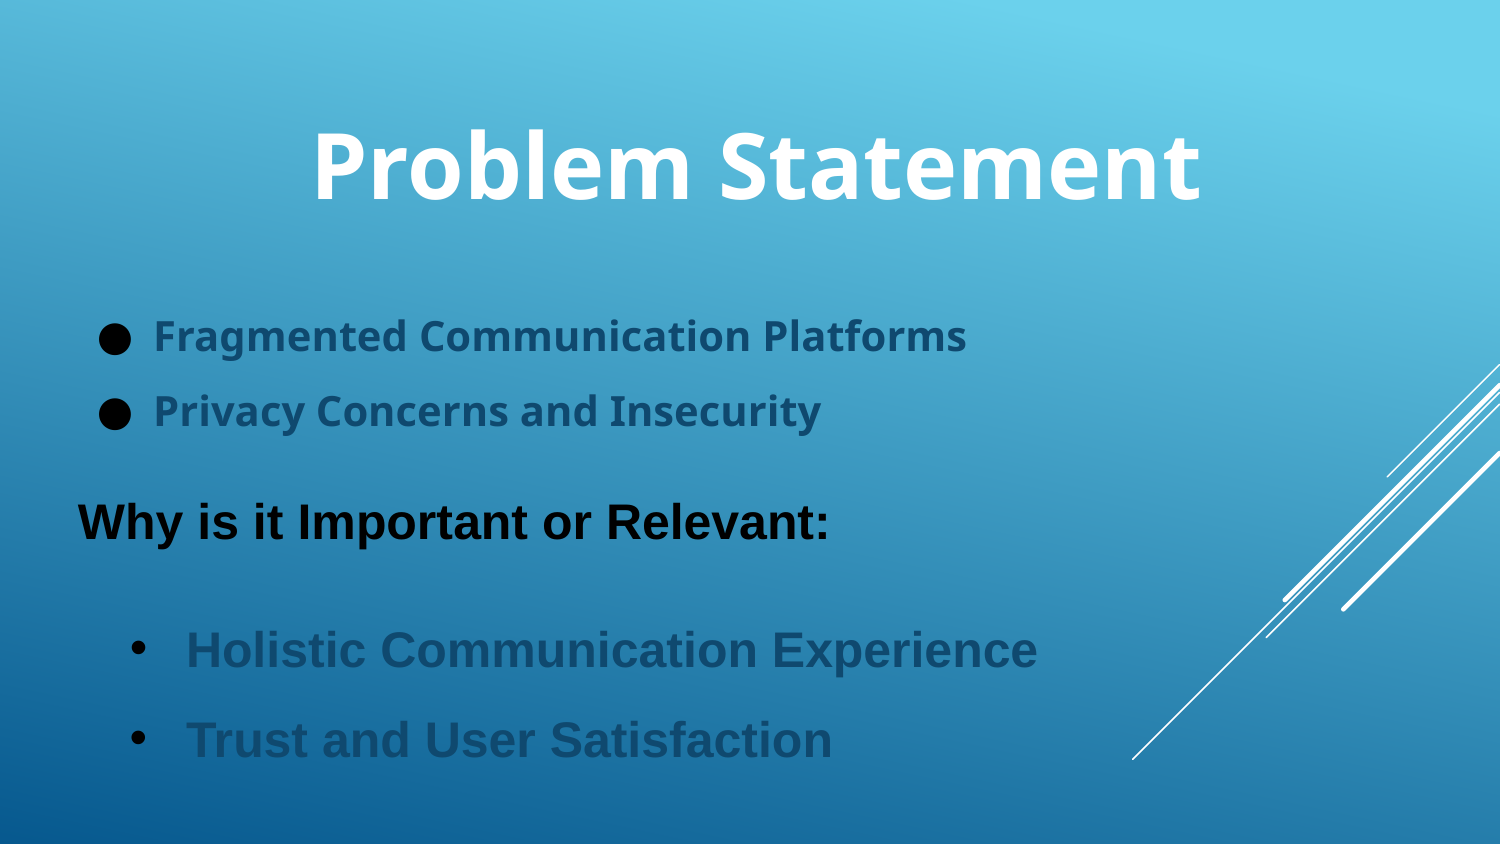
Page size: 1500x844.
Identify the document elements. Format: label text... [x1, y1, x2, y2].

text_box Problem Statement [295, 34, 1218, 226]
text_box Holistic Communication Experience Trust and User Satisfaction [114, 579, 1055, 775]
text_box Why is it Important or Relevant: [63, 482, 1187, 557]
list Fragmented Communication Platforms Privacy Concerns and Insecurity [63, 269, 1369, 449]
